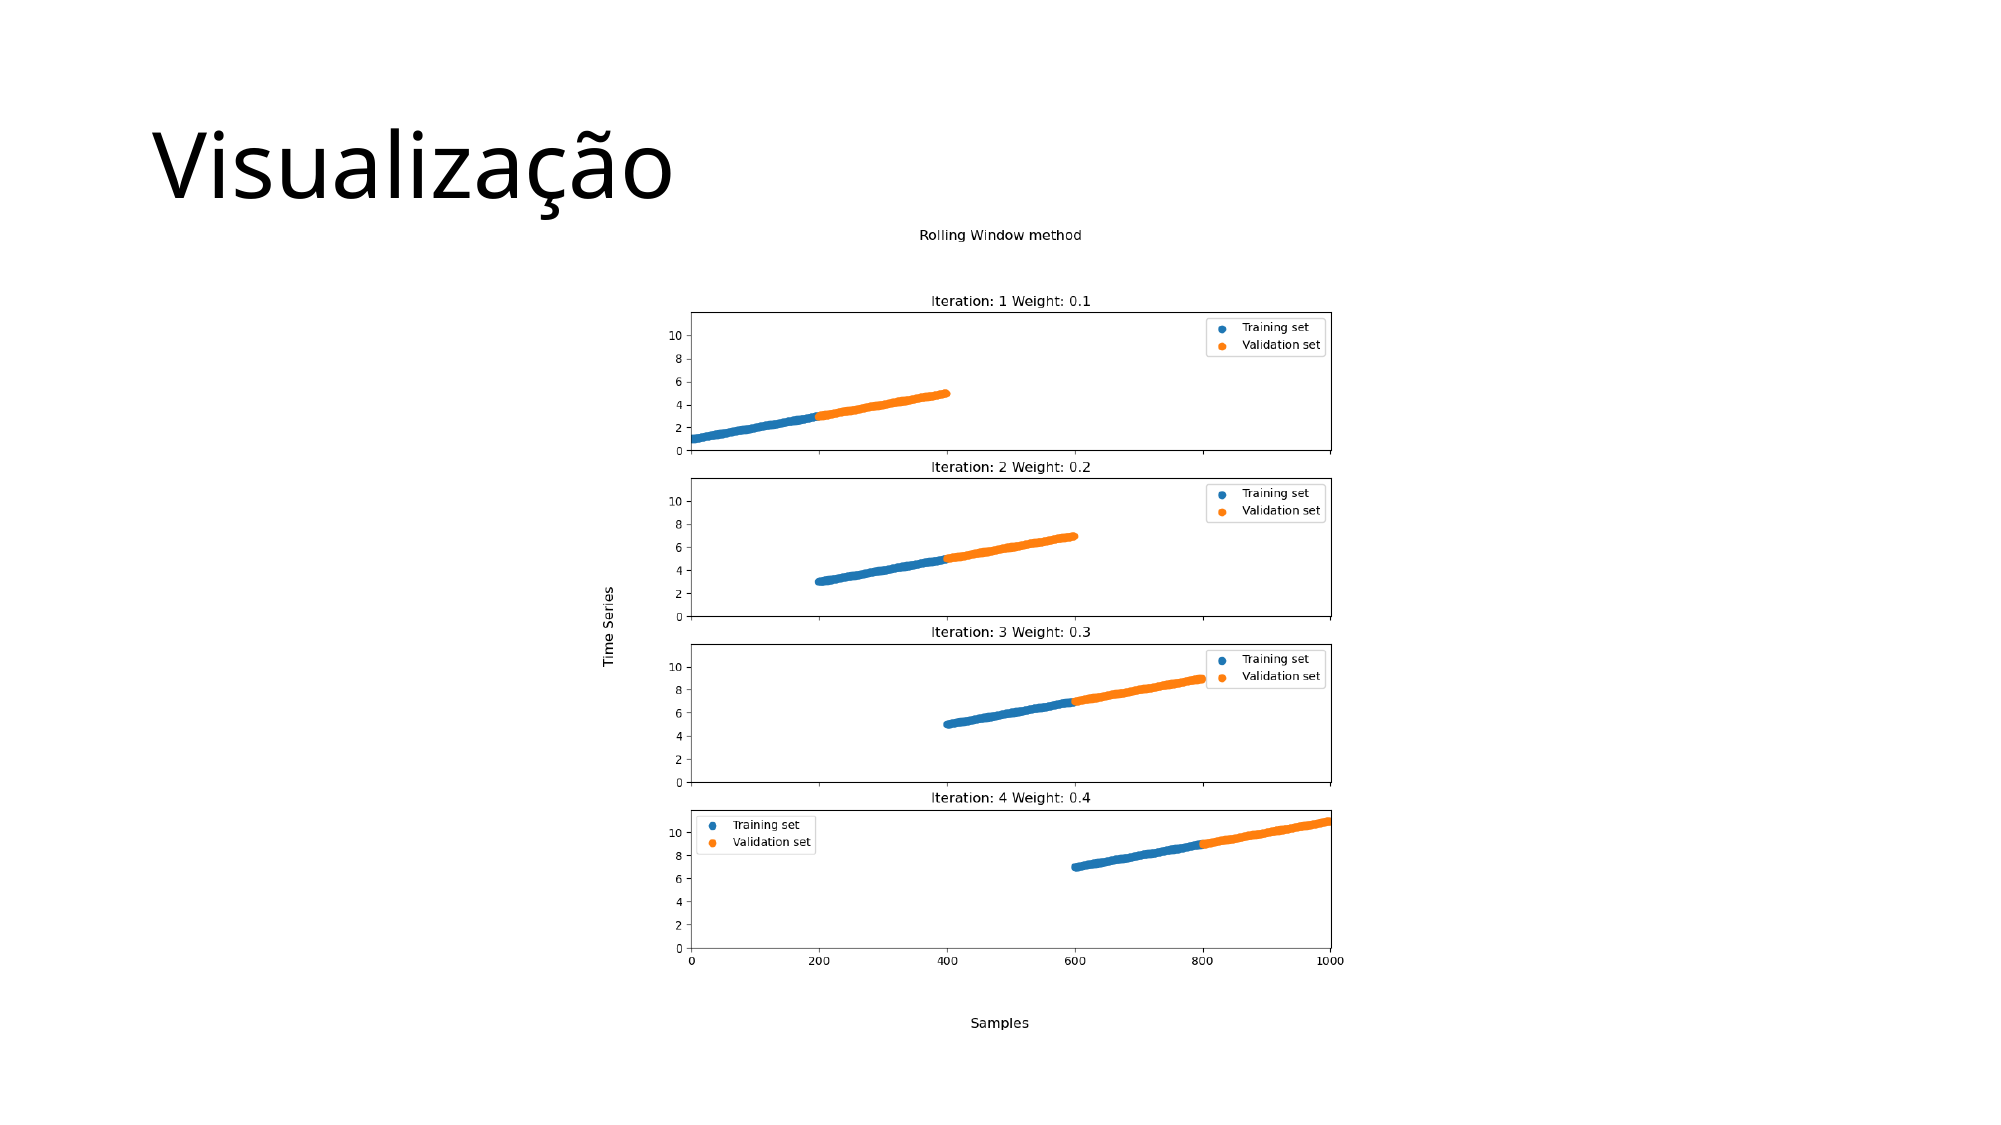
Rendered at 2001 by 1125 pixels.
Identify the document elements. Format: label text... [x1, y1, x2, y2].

title Visualização [137, 59, 1863, 278]
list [587, 213, 1413, 1039]
